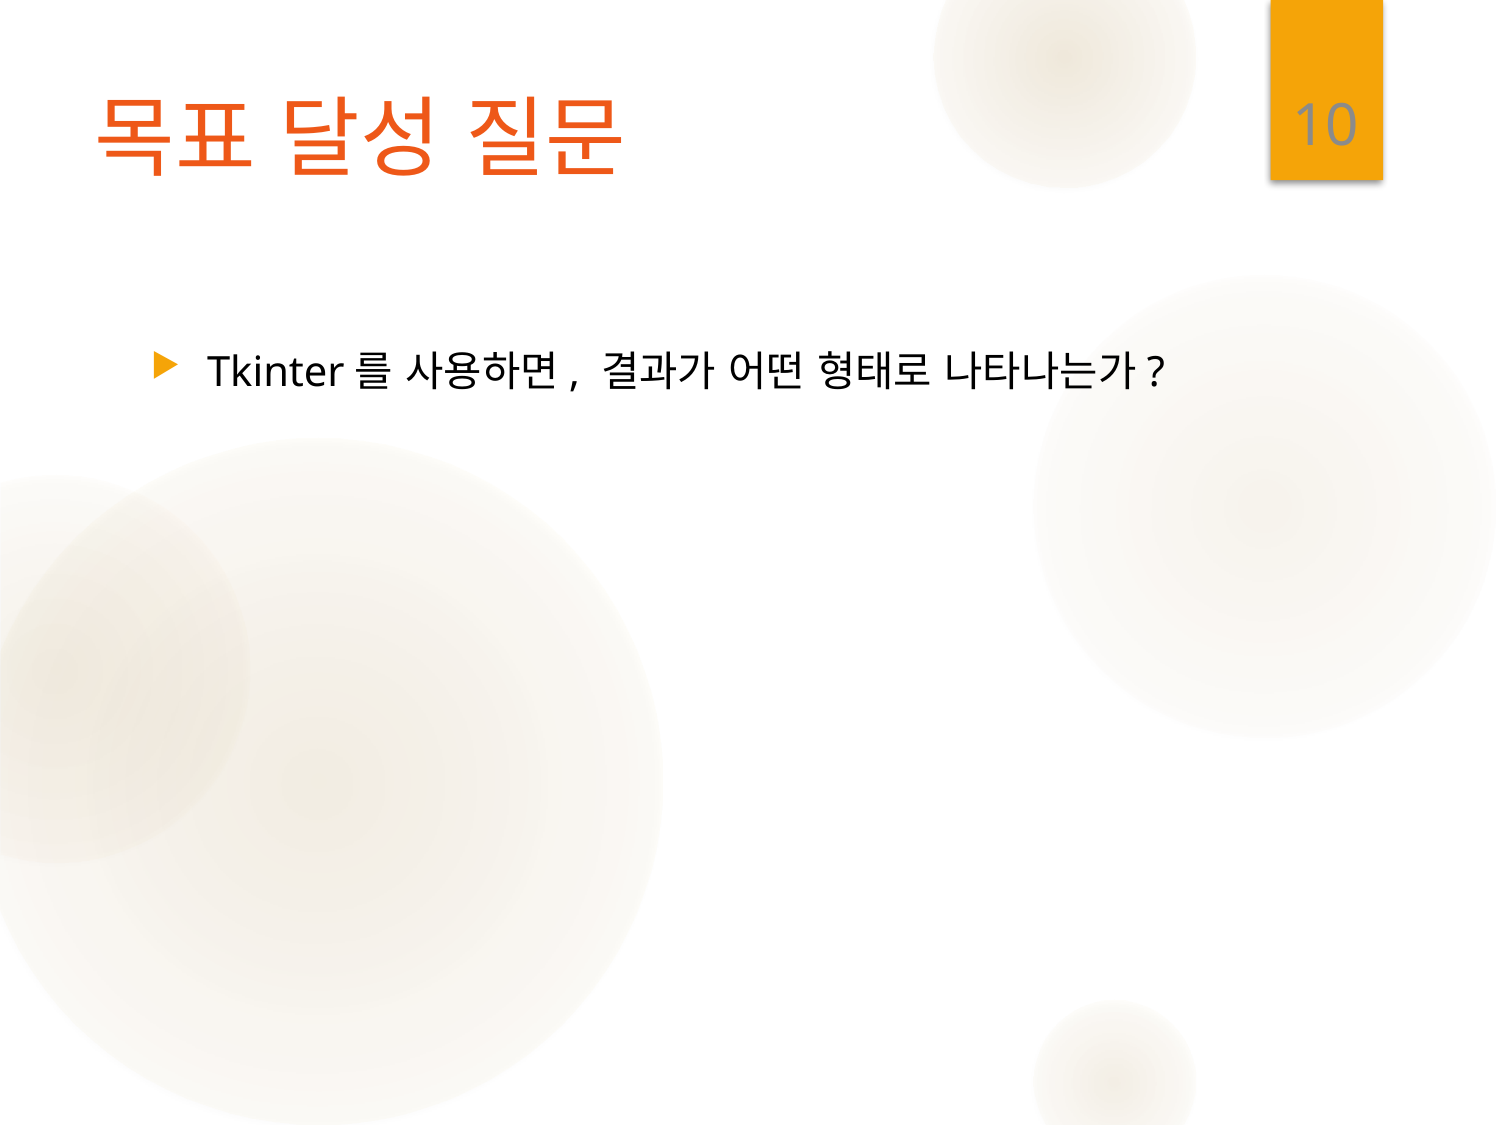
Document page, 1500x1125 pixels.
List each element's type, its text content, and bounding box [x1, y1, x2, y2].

slide_number 10 [1273, 48, 1378, 175]
list Tkinter를 사용하면, 결과가 어떤 형태로 나타나는가? [135, 336, 1237, 1025]
title 목표 달성 질문 [79, 74, 1237, 304]
